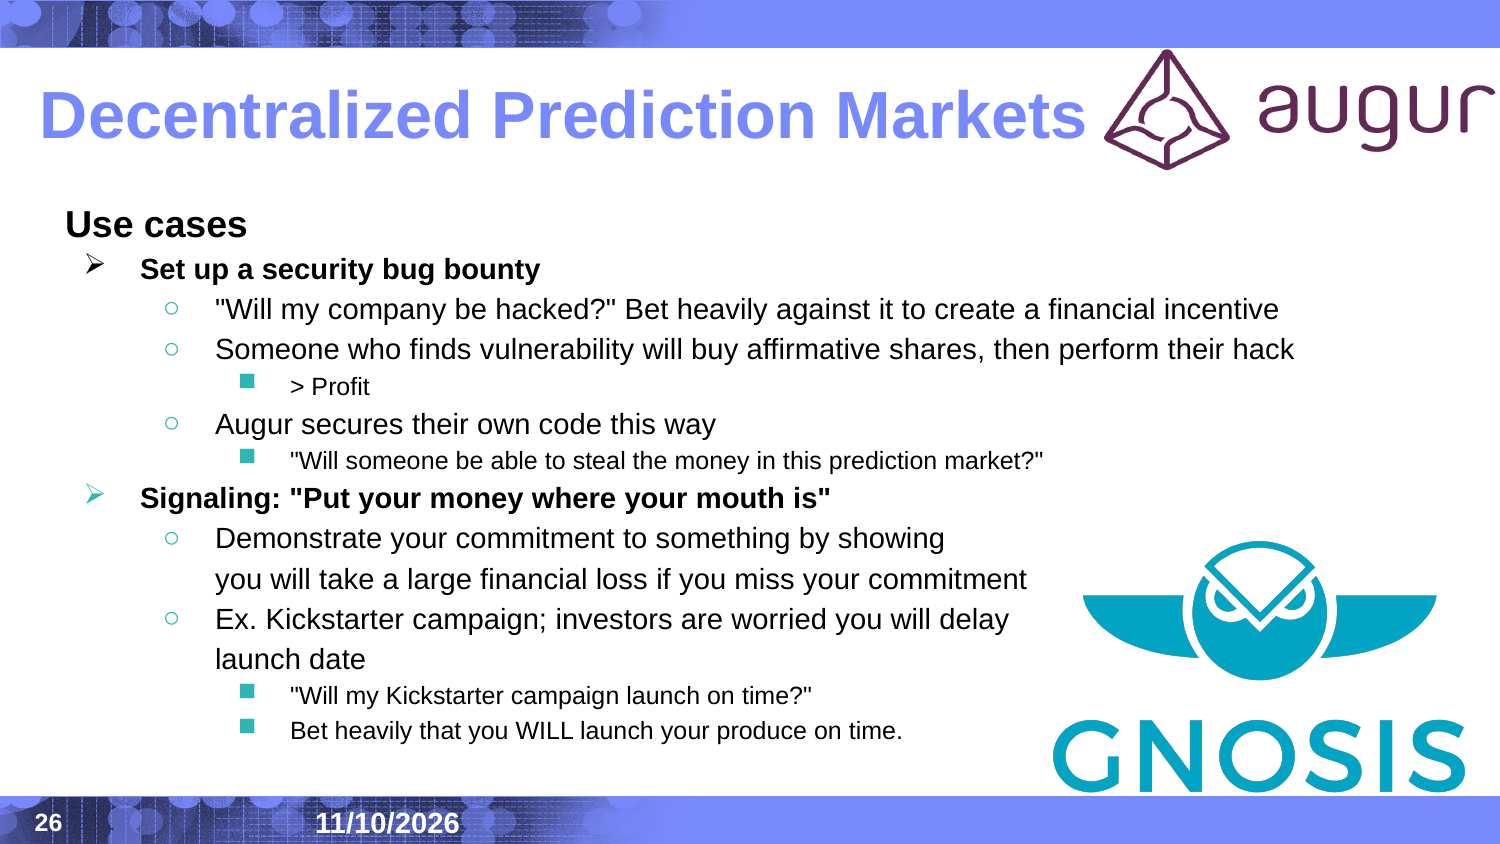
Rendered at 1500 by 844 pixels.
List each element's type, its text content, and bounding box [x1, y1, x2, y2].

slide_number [300, 796, 620, 828]
picture [1, 1, 1500, 173]
title Decentralized Prediction Markets [24, 71, 1094, 168]
picture [0, 509, 1500, 844]
list Use cases Set up a security bug bounty "Will my company be hacked?" Bet heavily against it to create a financial incentive Someone who finds vulnerability will buy affirmative shares, then perform their hack > Profit Augur secures their own code this way "Will someone be able to steal the money in this prediction market?" Signaling: "Put your money where your mouth is" Demonstrate your commitment to something by showing you will take a large financial loss if you miss your commitment Ex. Kickstarter campaign; investors are worried you will delay launch date "Will my Kickstarter campaign launch on time?" Bet heavily that you WILL launch your produce on time. [50, 185, 1448, 760]
